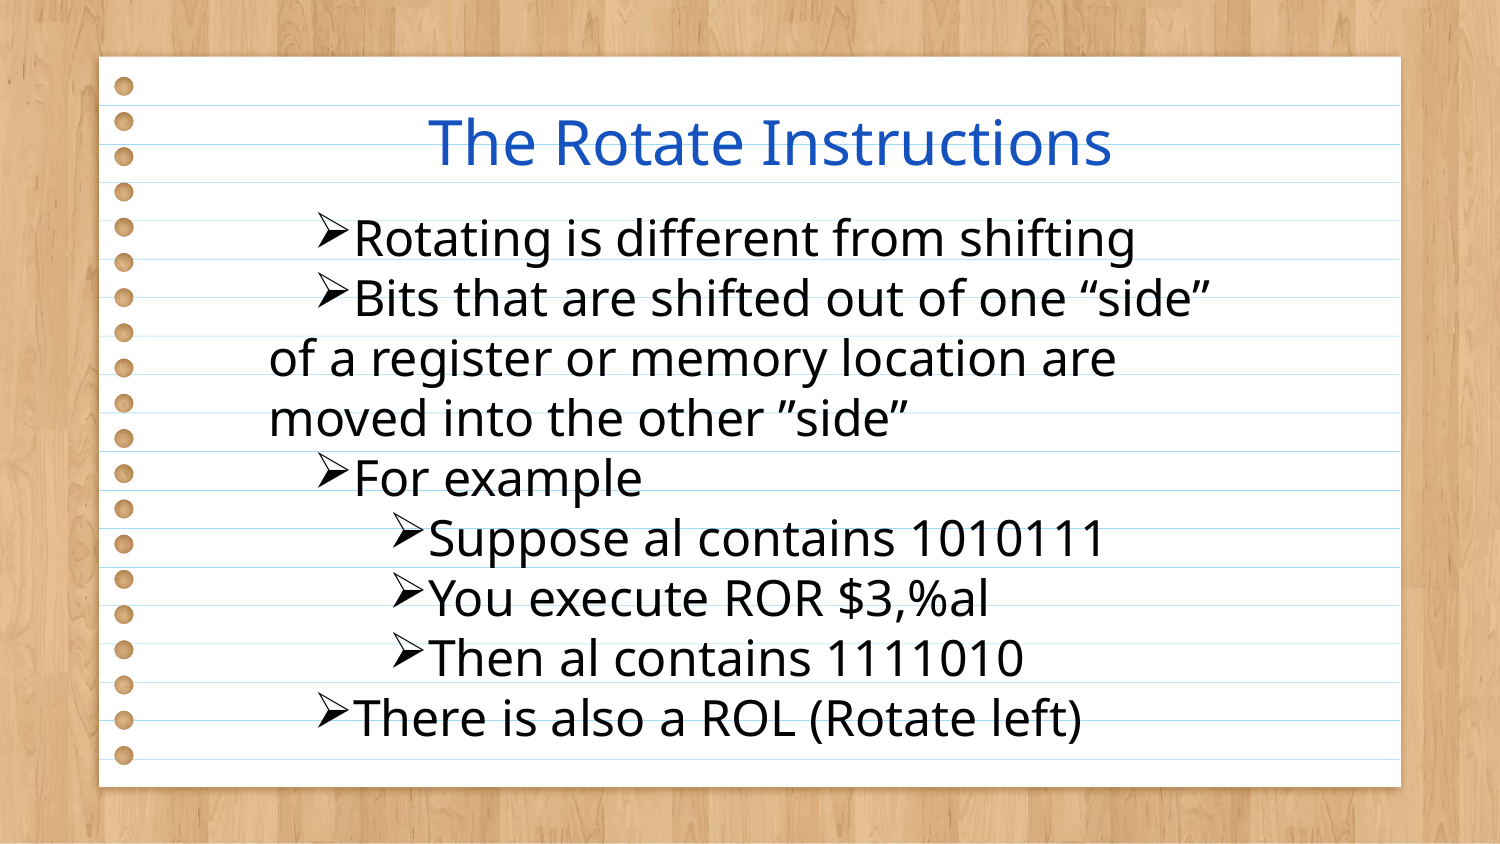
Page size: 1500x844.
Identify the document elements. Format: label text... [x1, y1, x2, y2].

subtitle Rotating is different from shifting Bits that are shifted out of one “side” of a register or memory location are moved into the other ”side” For example Suppose al contains 1010111 You execute ROR $3,%al Then al contains 1111010 There is also a ROL (Rotate left) [215, 192, 1285, 733]
title The Rotate Instructions [153, 87, 1390, 192]
picture [0, 0, 1500, 844]
